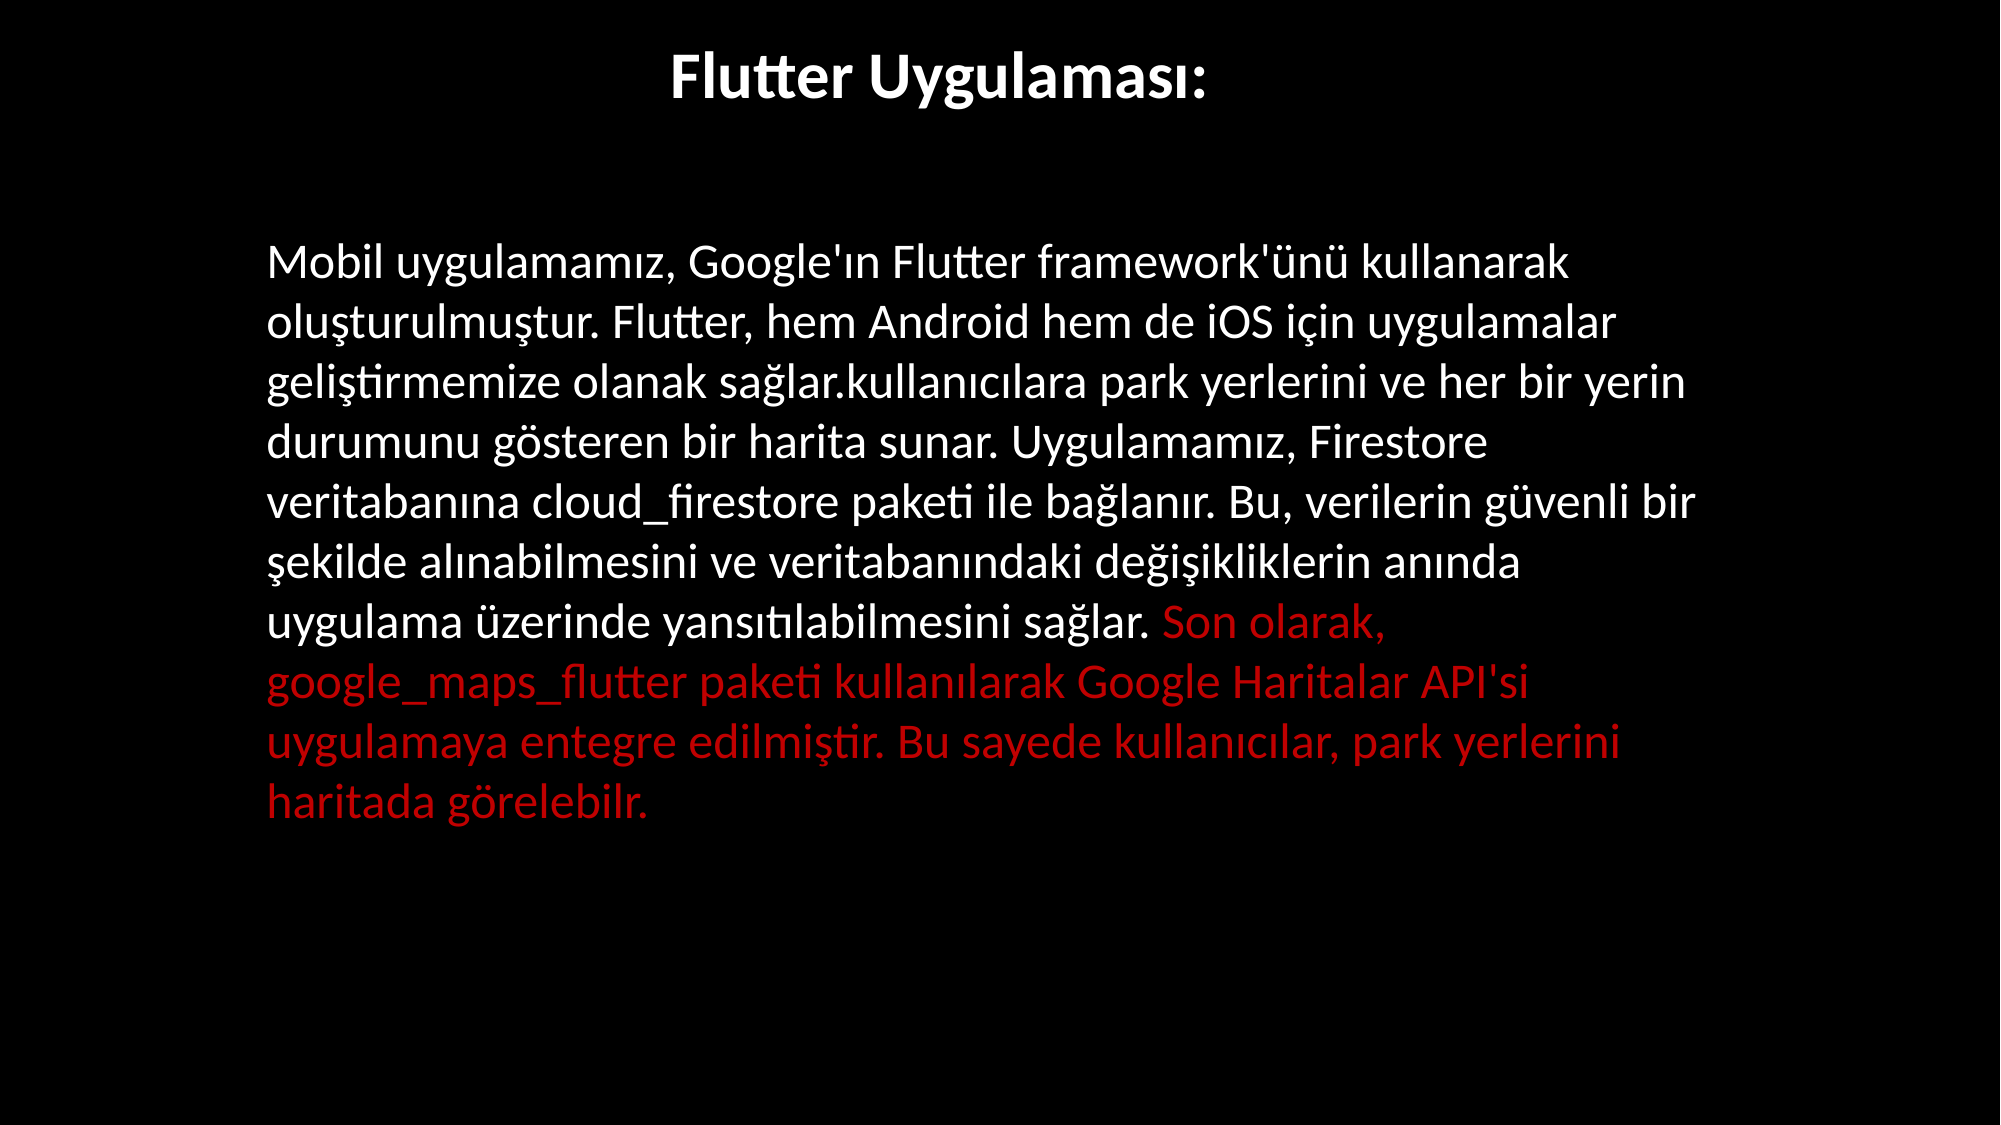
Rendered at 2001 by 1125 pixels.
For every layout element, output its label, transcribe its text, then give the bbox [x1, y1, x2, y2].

text_box Mobil uygulamamız, Google'ın Flutter framework'ünü kullanarak oluşturulmuştur. Flutter, hem Android hem de iOS için uygulamalar geliştirmemize olanak sağlar.kullanıcılara park yerlerini ve her bir yerin durumunu gösteren bir harita sunar. Uygulamamız, Firestore veritabanına cloud_firestore paketi ile bağlanır. Bu, verilerin güvenli bir şekilde alınabilmesini ve veritabanındaki değişikliklerin anında uygulama üzerinde yansıtılabilmesini sağlar. Son olarak, google_maps_flutter paketi kullanılarak Google Haritalar API'si uygulamaya entegre edilmiştir. Bu sayede kullanıcılar, park yerlerini haritada görelebilr. [251, 221, 1723, 837]
text_box Flutter Uygulaması: [465, 24, 1415, 209]
